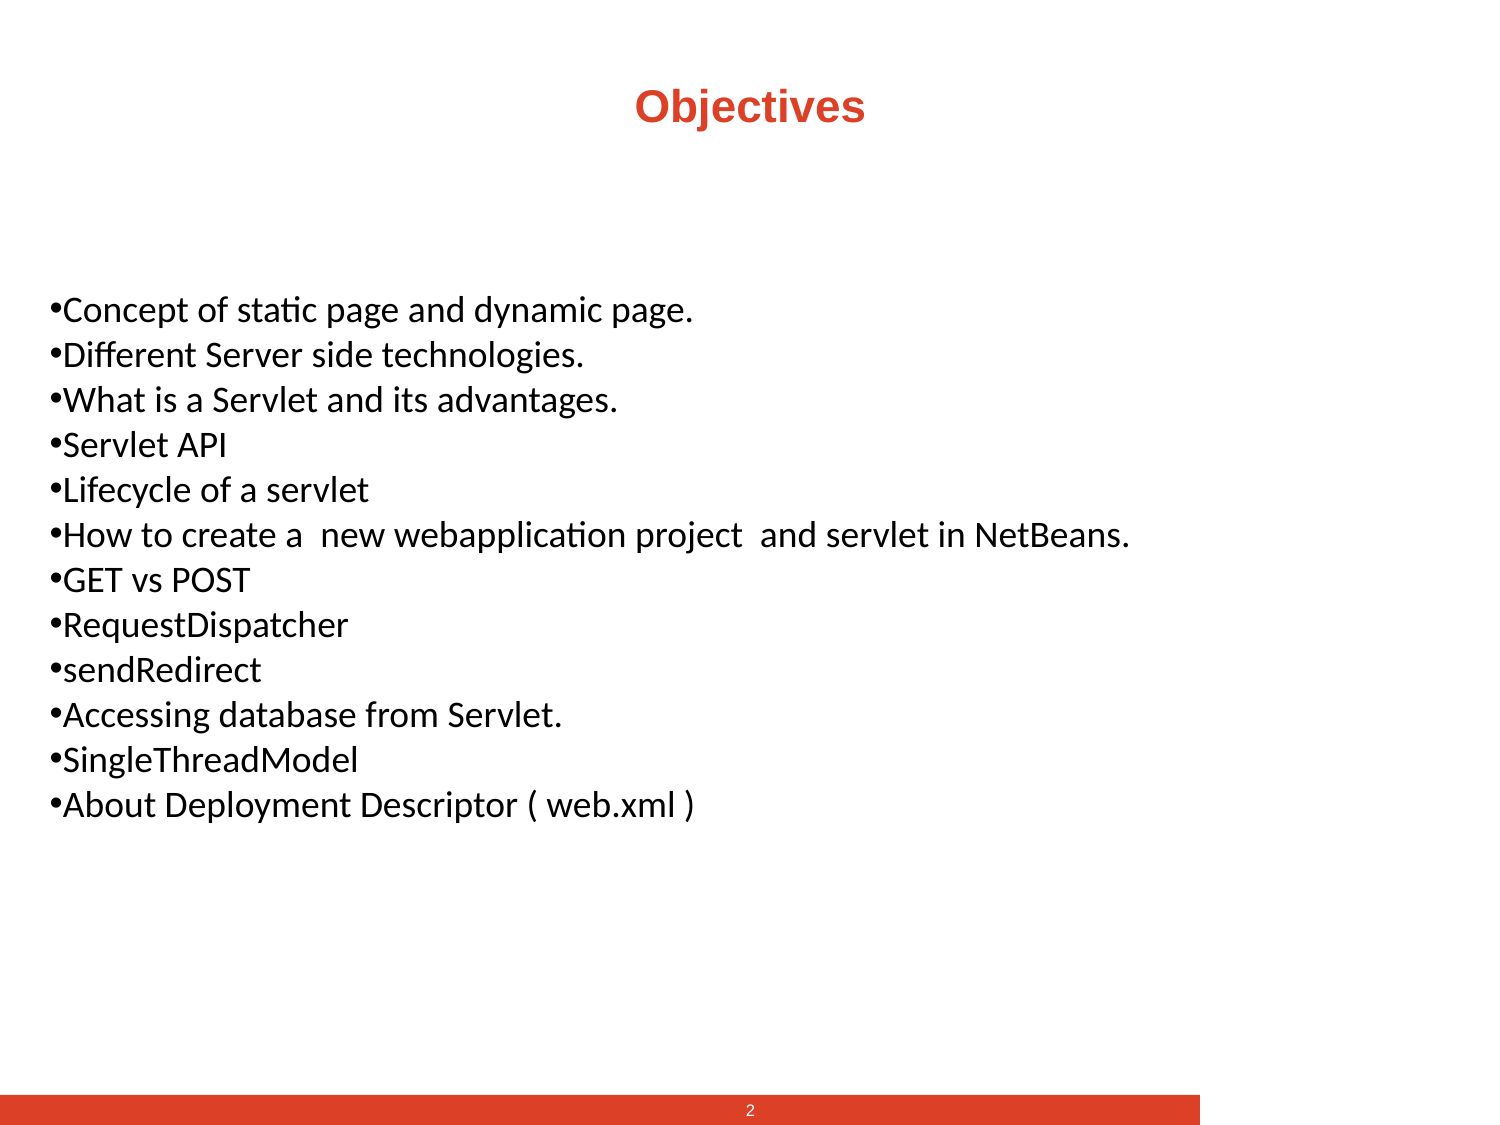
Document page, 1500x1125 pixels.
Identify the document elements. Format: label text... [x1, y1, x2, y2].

title Objectives [49, 76, 1452, 133]
list Concept of static page and dynamic page. Different Server side technologies. What is a Servlet and its advantages. Servlet API Lifecycle of a servlet How to create a new webapplication project and servlet in NetBeans. GET vs POST RequestDispatcher sendRedirect Accessing database from Servlet. SingleThreadModel About Deployment Descriptor ( web.xml ) [49, 240, 1452, 832]
